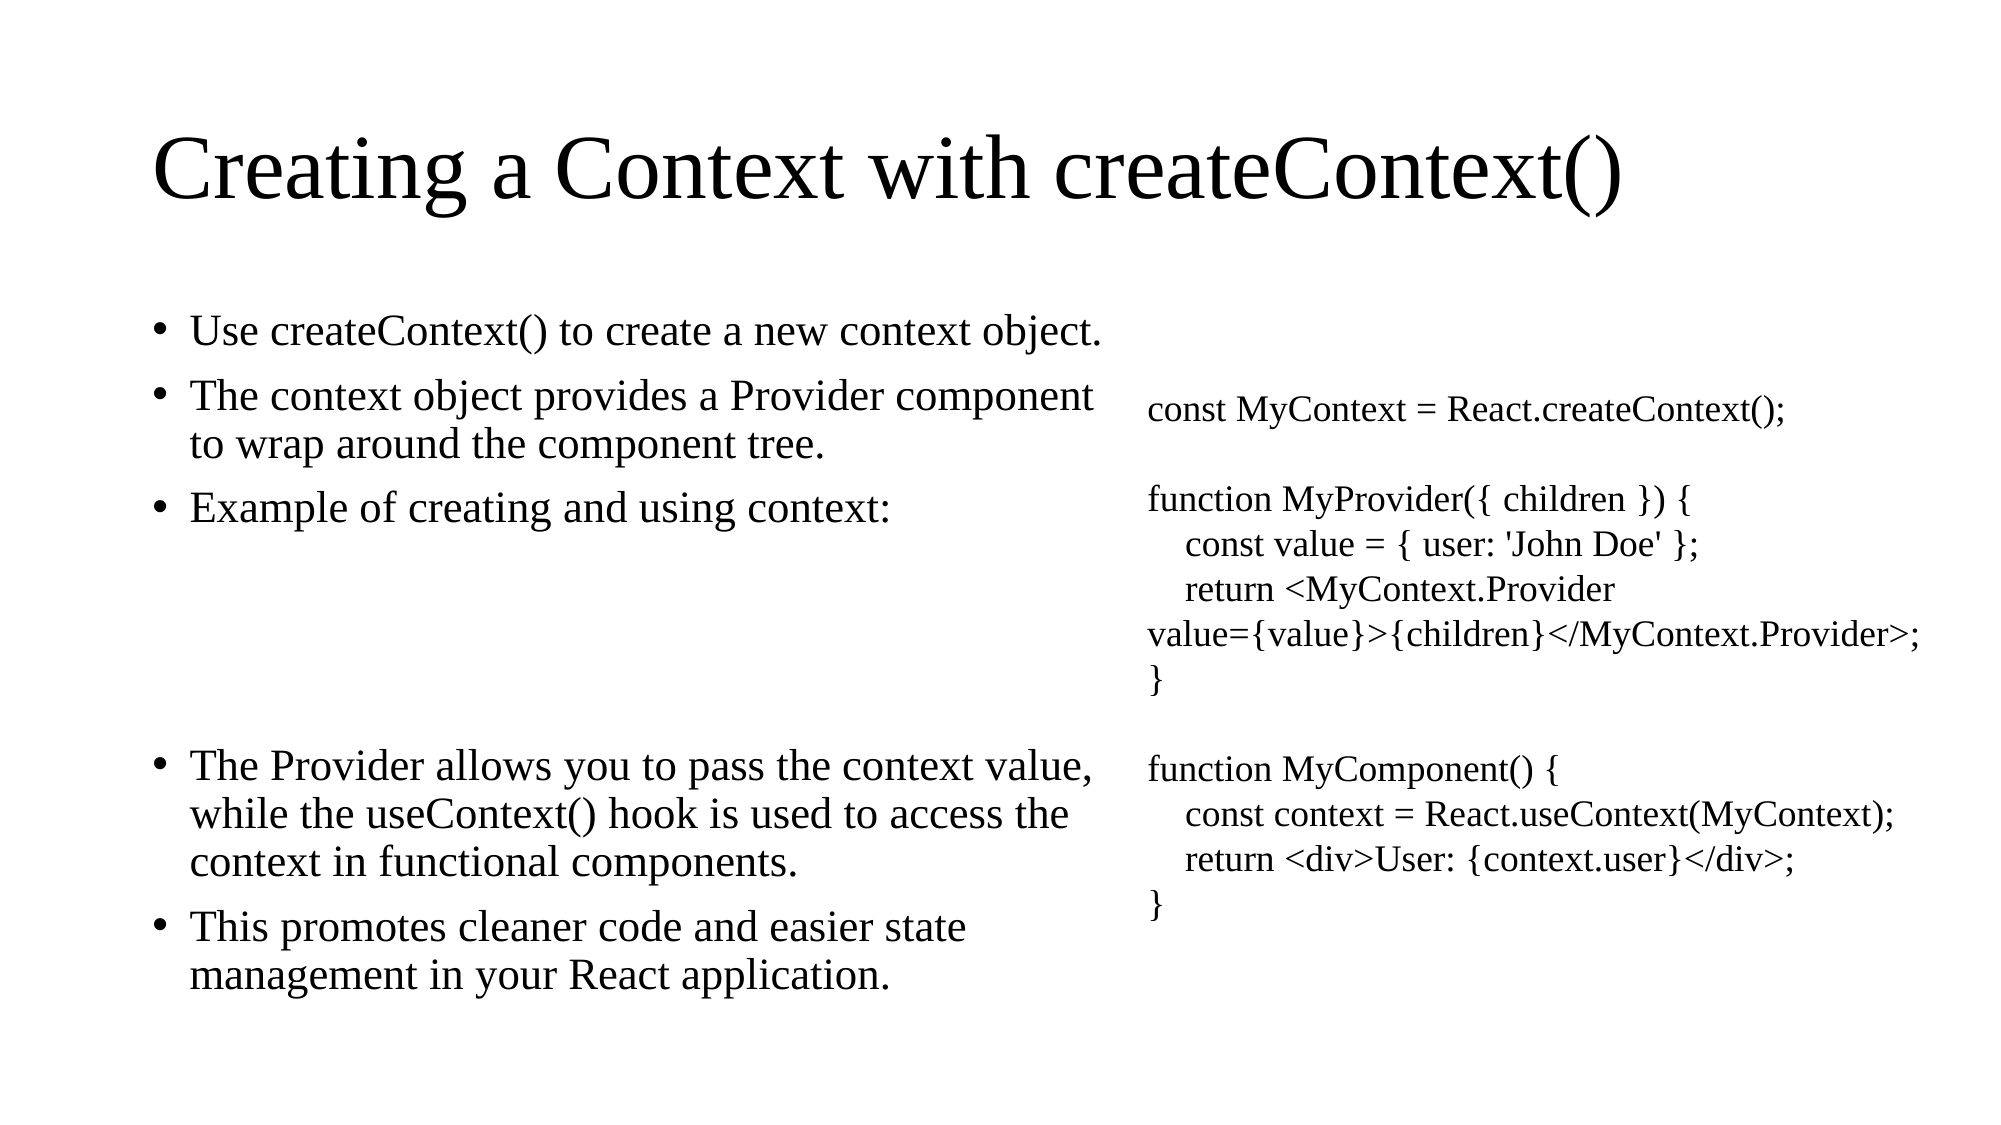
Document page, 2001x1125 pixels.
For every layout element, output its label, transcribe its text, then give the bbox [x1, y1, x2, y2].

list Use createContext() to create a new context object. The context object provides a Provider component to wrap around the component tree. Example of creating and using context: The Provider allows you to pass the context value, while the useContext() hook is used to access the context in functional components. This promotes cleaner code and easier state management in your React application. [137, 299, 1149, 1014]
title Creating a Context with createContext() [137, 59, 1863, 278]
text_box const MyContext = React.createContext(); function MyProvider({ children }) { const value = { user: 'John Doe' }; return <MyContext.Provider value={value}>{children}</MyContext.Provider>; } function MyComponent() { const context = React.useContext(MyContext); return <div>User: {context.user}</div>; } [1132, 376, 1983, 931]
